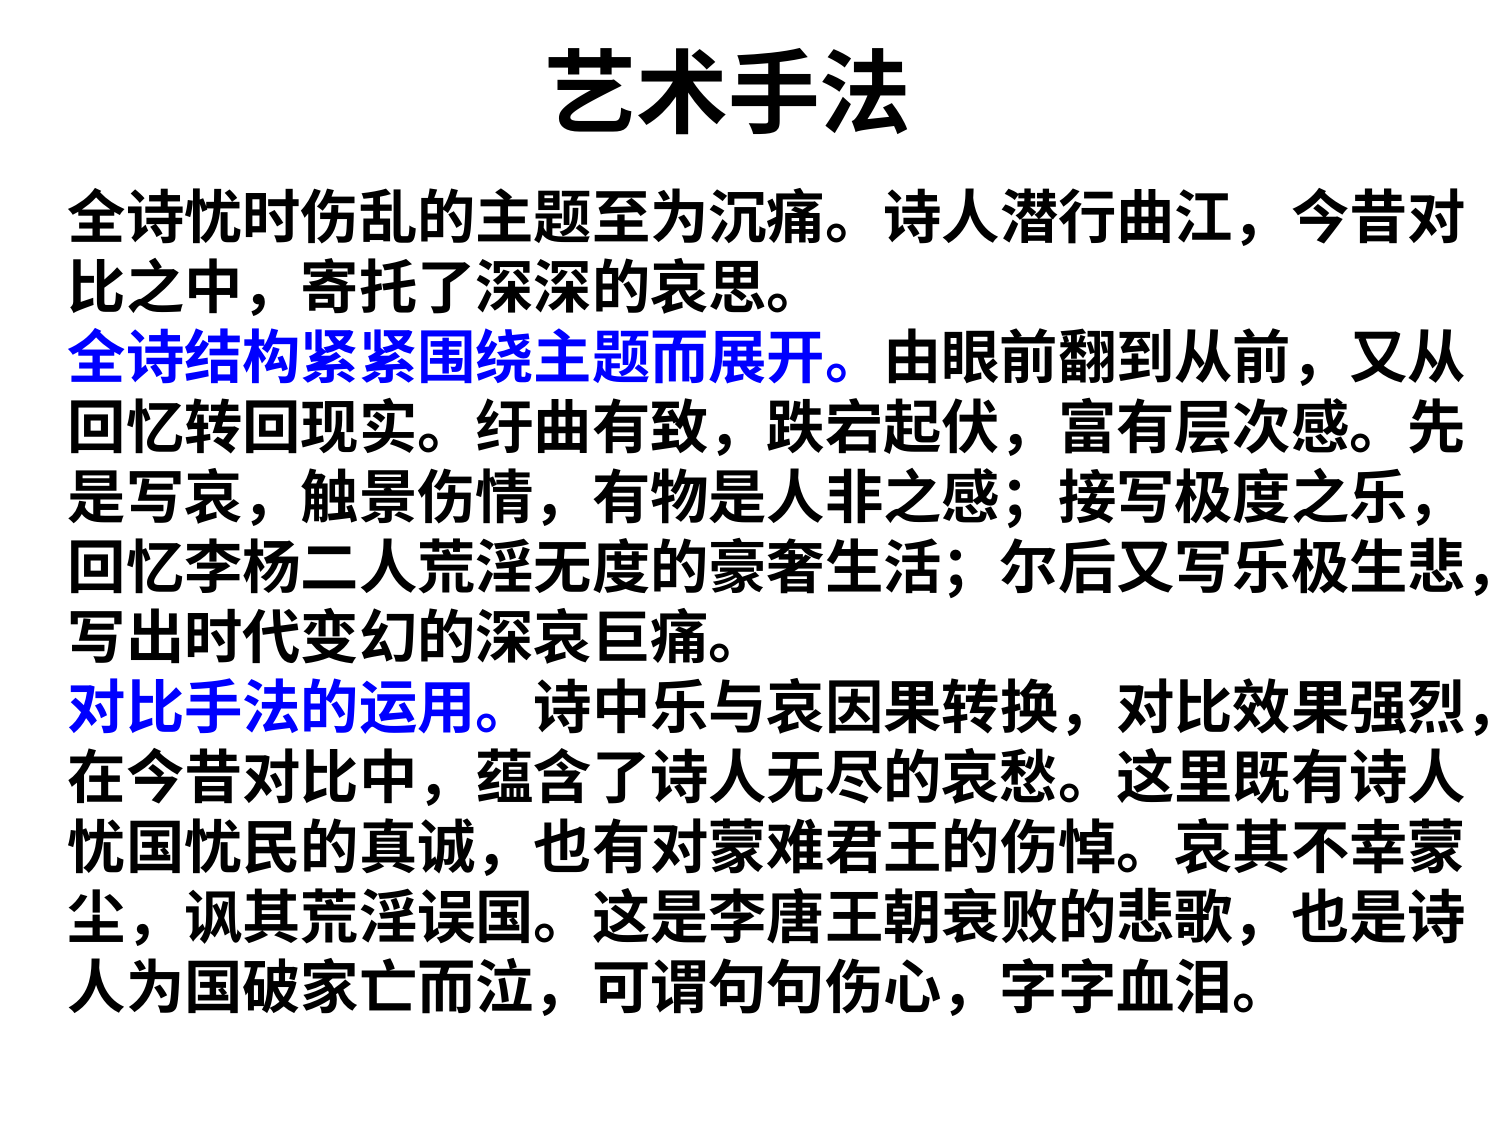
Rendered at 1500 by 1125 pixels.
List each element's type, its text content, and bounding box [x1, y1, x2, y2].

title 艺术手法 [53, 0, 1404, 172]
text_box 全诗忧时伤乱的主题至为沉痛。诗人潜行曲江，今昔对比之中，寄托了深深的哀思。 全诗结构紧紧围绕主题而展开。由眼前翻到从前，又从回忆转回现实。纡曲有致，跌宕起伏，富有层次感。先是写哀，触景伤情，有物是人非之感；接写极度之乐，回忆李杨二人荒淫无度的豪奢生活；尔后又写乐极生悲，写出时代变幻的深哀巨痛。 对比手法的运用。诗中乐与哀因果转换，对比效果强烈，在今昔对比中，蕴含了诗人无尽的哀愁。这里既有诗人忧国忧民的真诚，也有对蒙难君王的伤悼。哀其不幸蒙尘，讽其荒淫误国。这是李唐王朝衰败的悲歌，也是诗人为国破家亡而泣，可谓句句伤心，字字血泪。 [53, 172, 1489, 1028]
